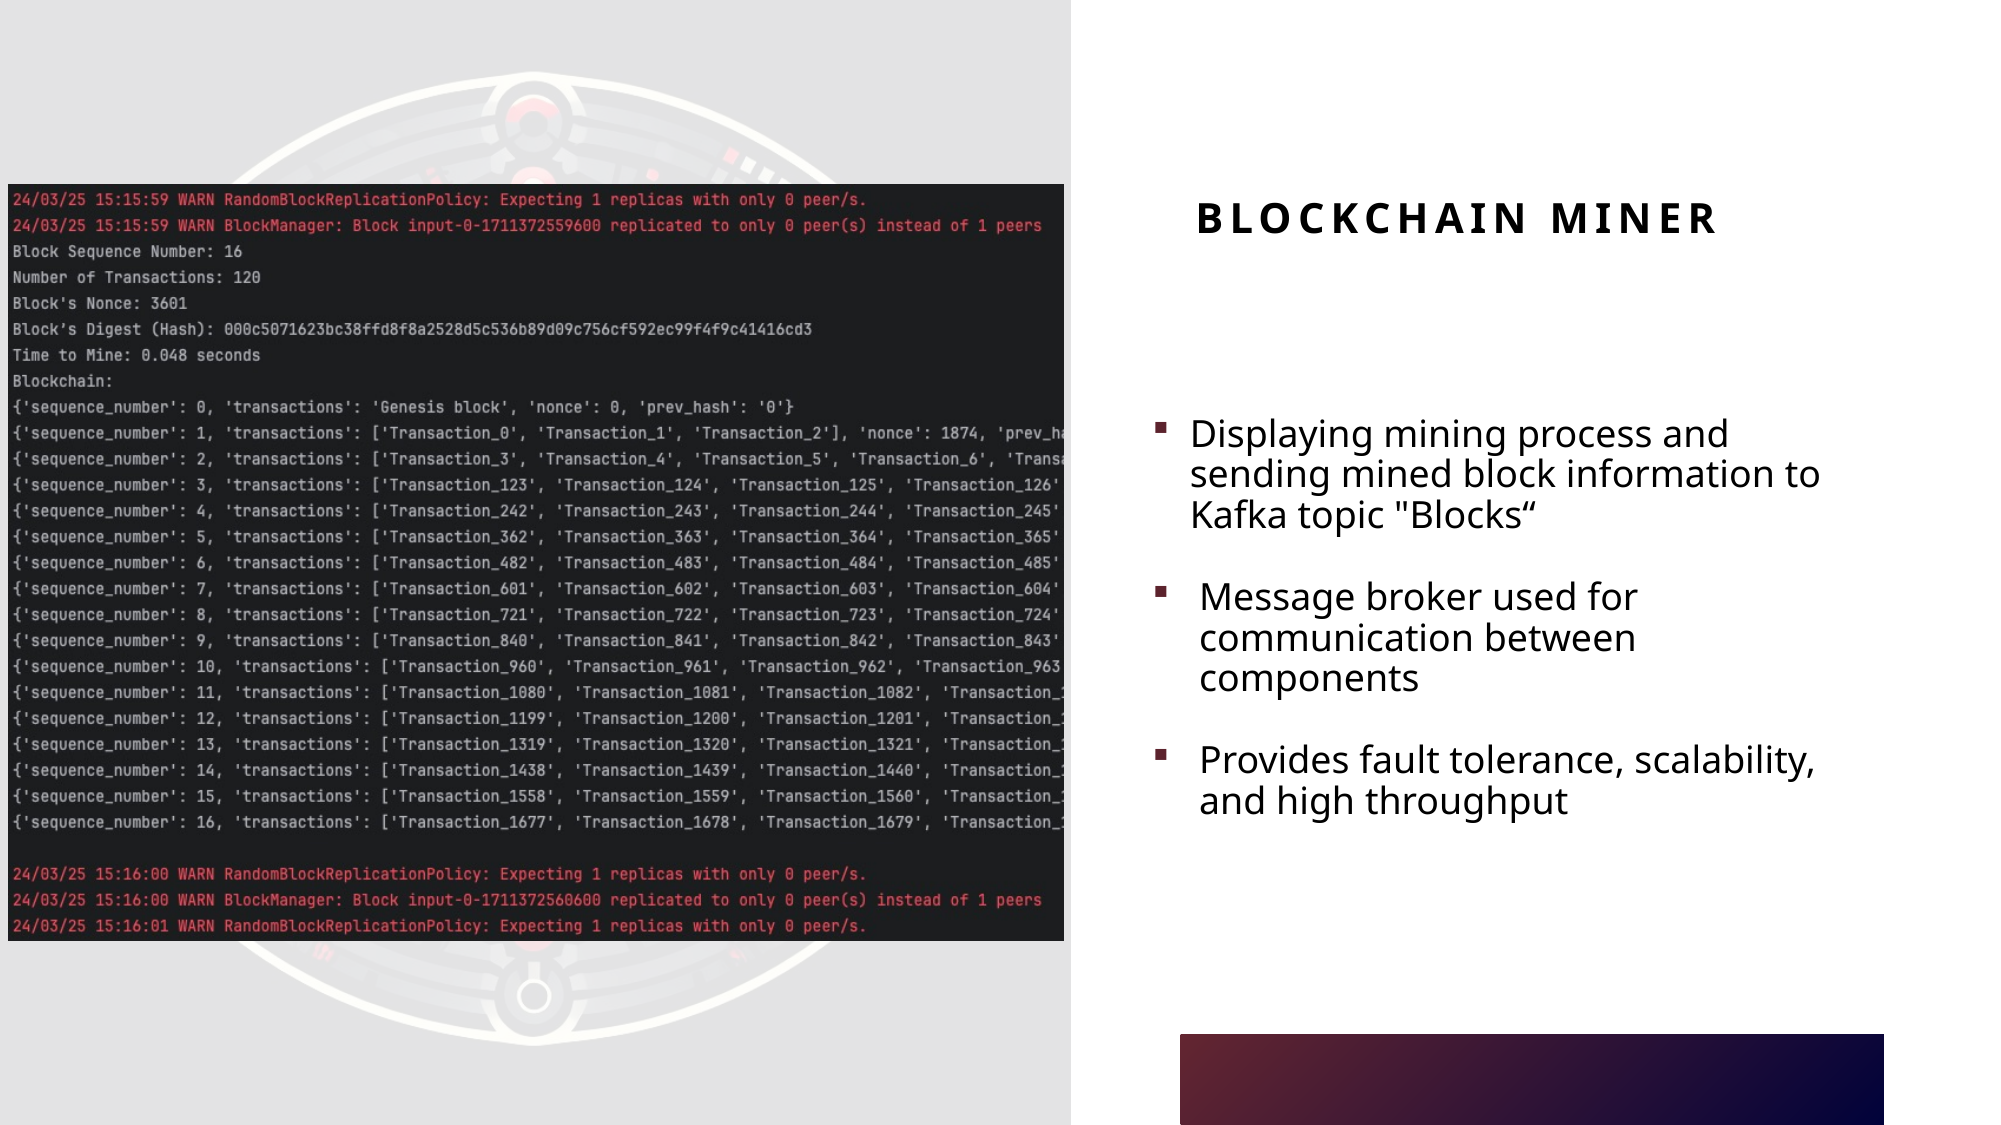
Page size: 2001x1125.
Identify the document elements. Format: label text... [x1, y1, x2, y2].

picture [0, 0, 1071, 1125]
list Displaying mining process and sending mined block information to Kafka topic "Blocks“ Message broker used for communication between components Provides fault tolerance, scalability, and high throughput [1137, 320, 1841, 891]
title BLOCKCHAIN MINER [1180, 76, 1884, 357]
